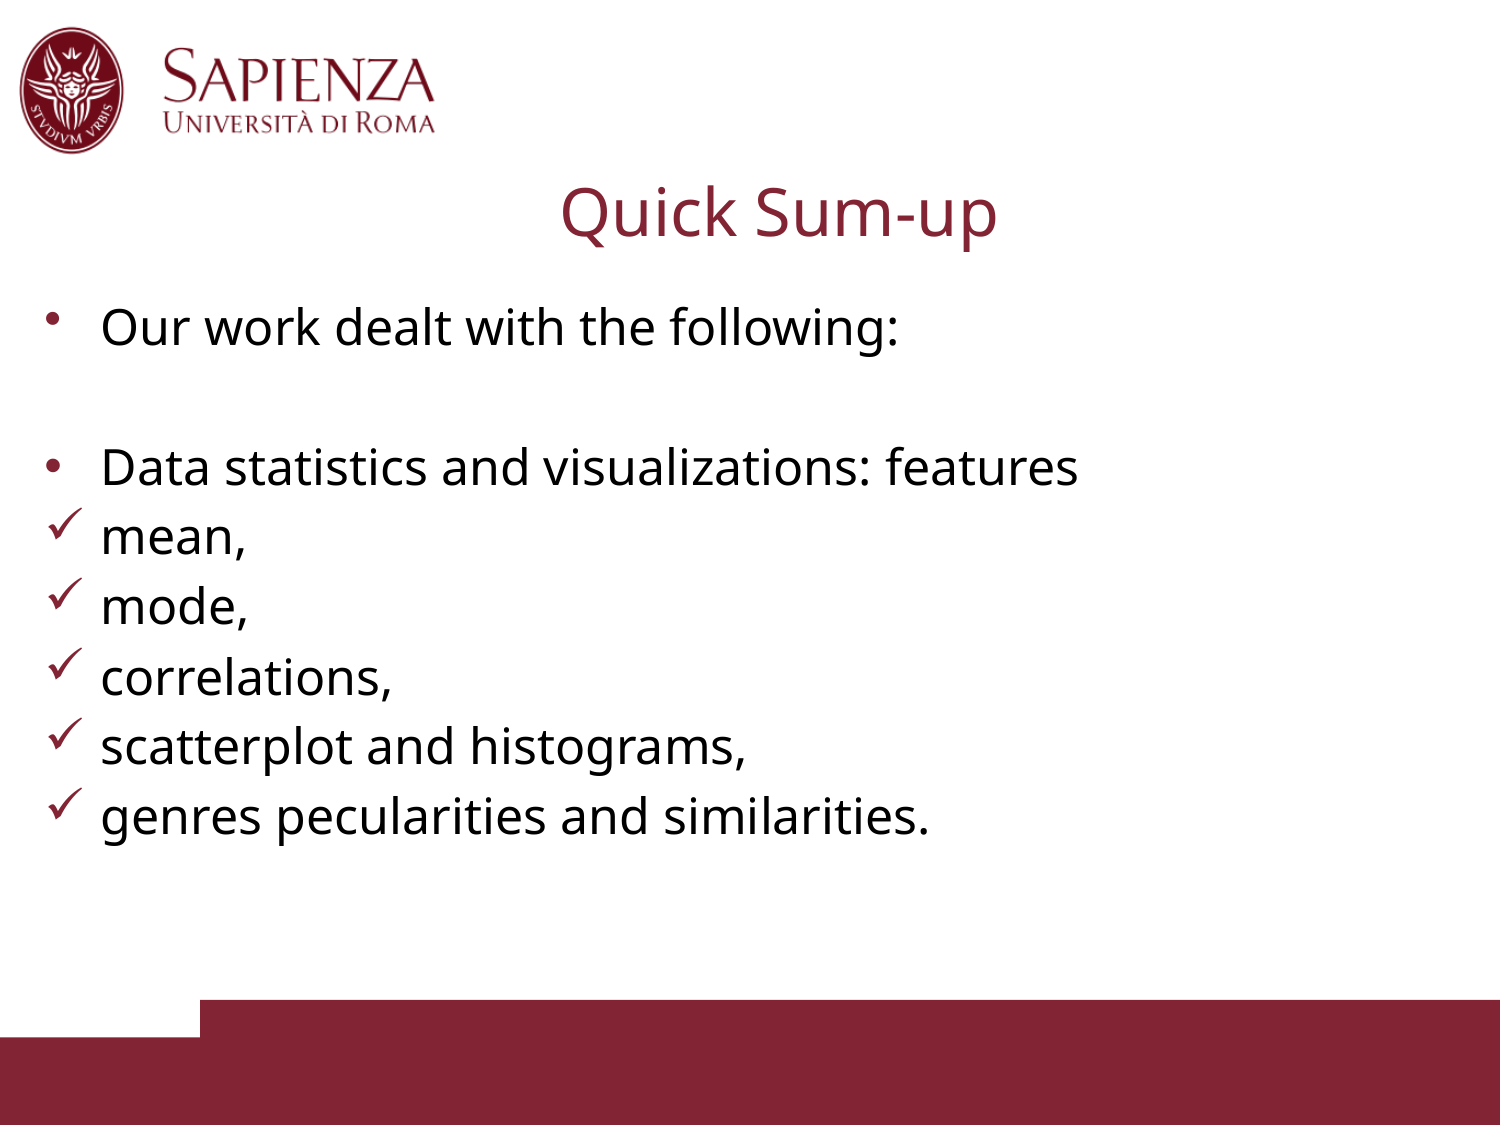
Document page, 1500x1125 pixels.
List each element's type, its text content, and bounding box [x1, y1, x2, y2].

list Our work dealt with the following: Data statistics and visualizations: features mean, mode, correlations, scatterplot and histograms, genres pecularities and similarities. [29, 287, 1459, 988]
title Quick Sum-up [171, 161, 1388, 245]
